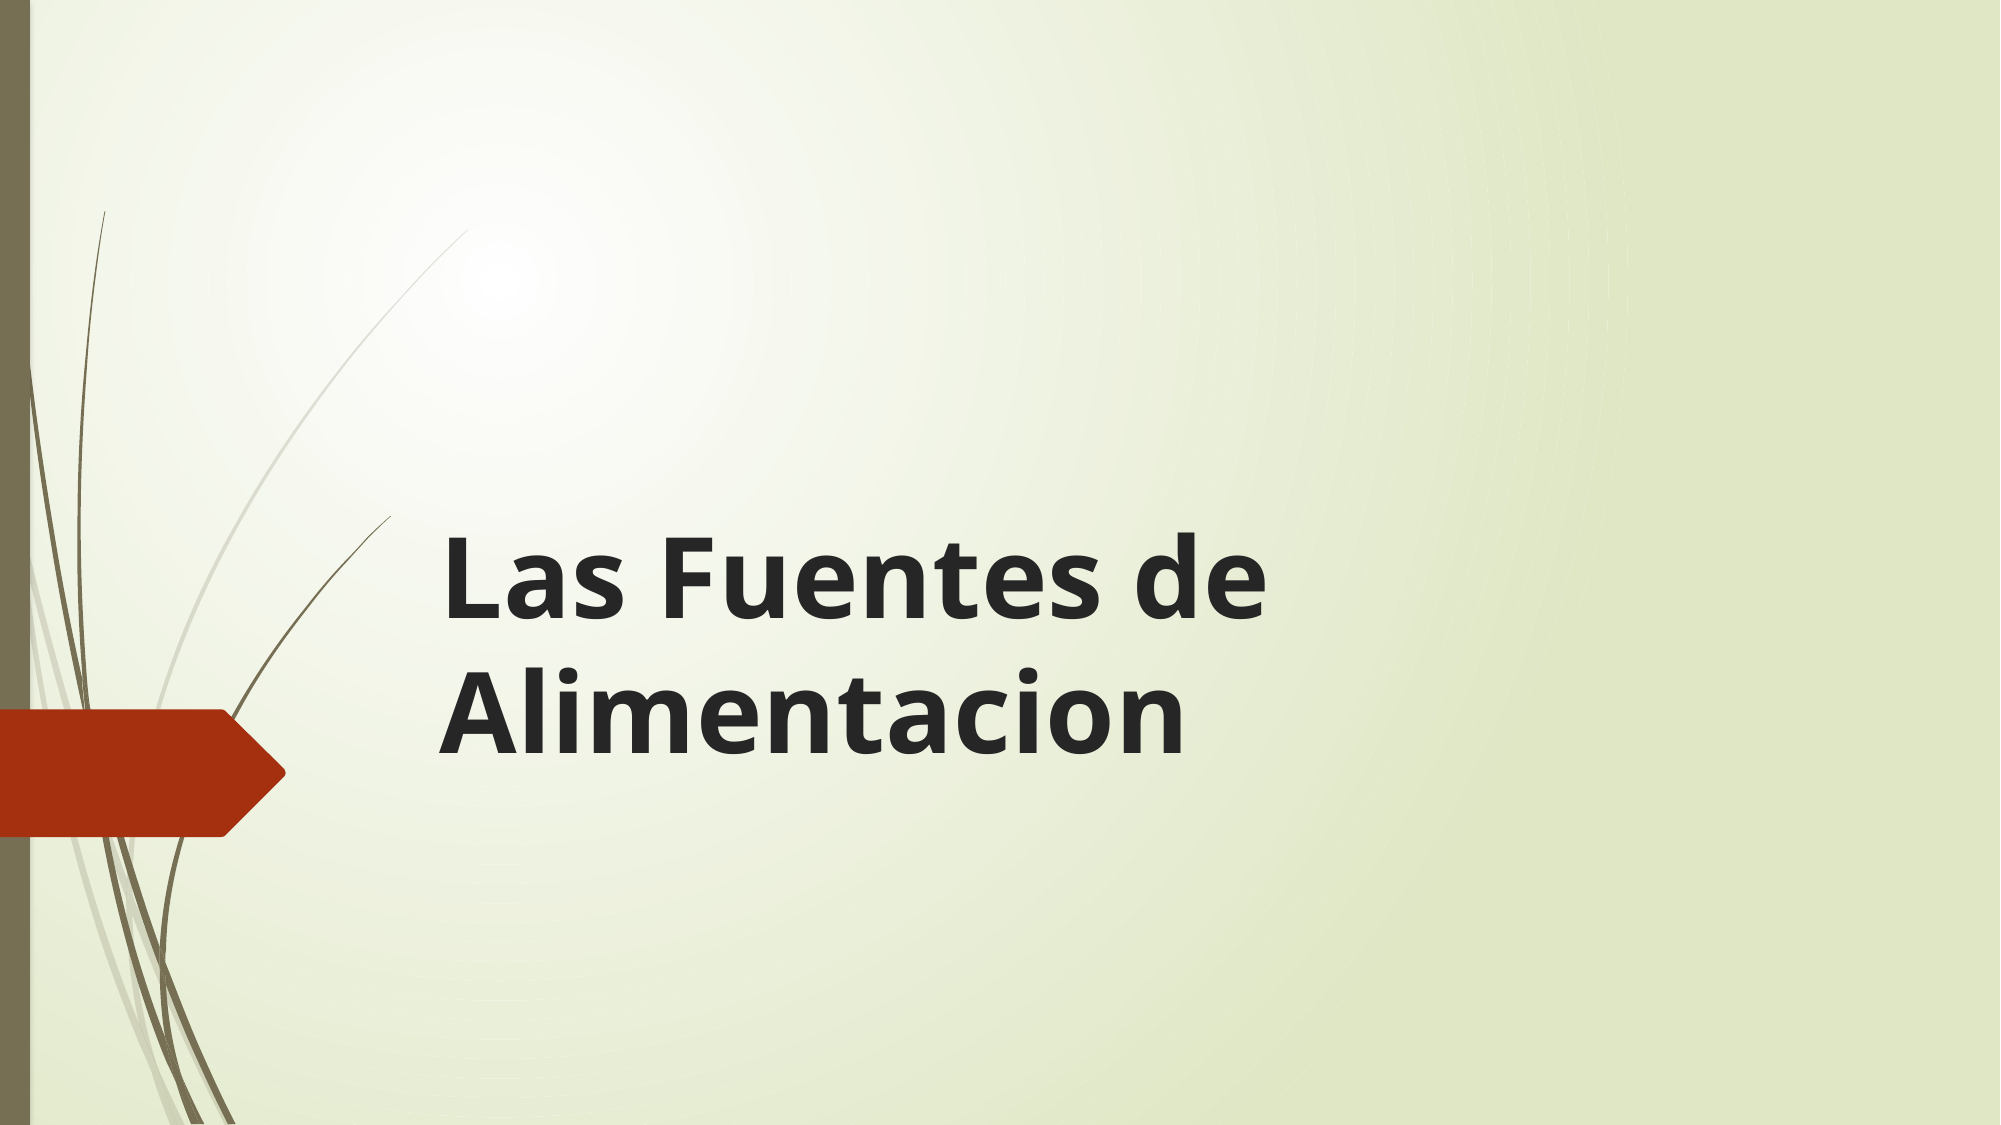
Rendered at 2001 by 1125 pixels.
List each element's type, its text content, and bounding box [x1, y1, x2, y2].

title Las Fuentes de Alimentacion [424, 412, 1888, 784]
